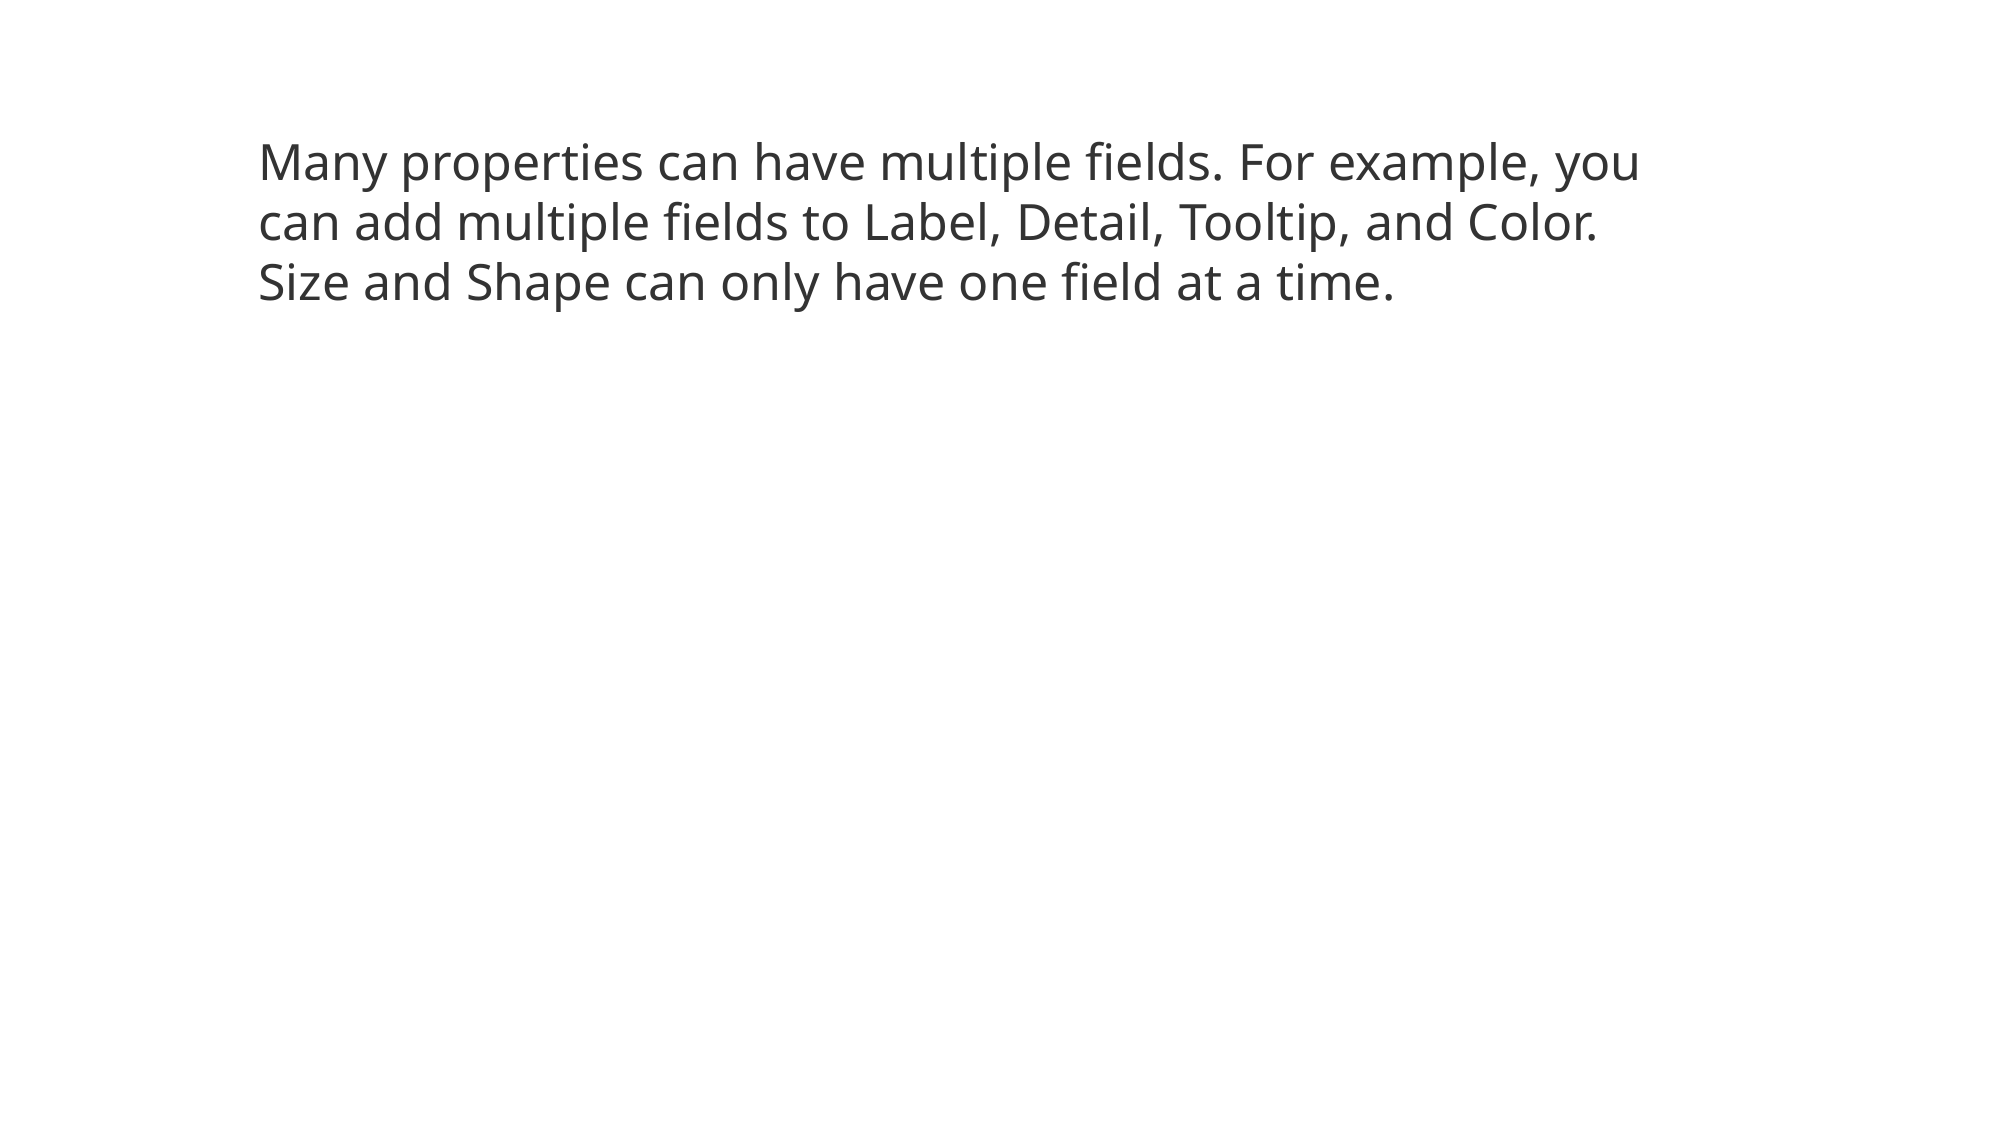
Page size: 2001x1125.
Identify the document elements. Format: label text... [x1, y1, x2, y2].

text_box Many properties can have multiple fields. For example, you can add multiple fields to Label, Detail, Tooltip, and Color. Size and Shape can only have one field at a time. [243, 123, 1679, 318]
